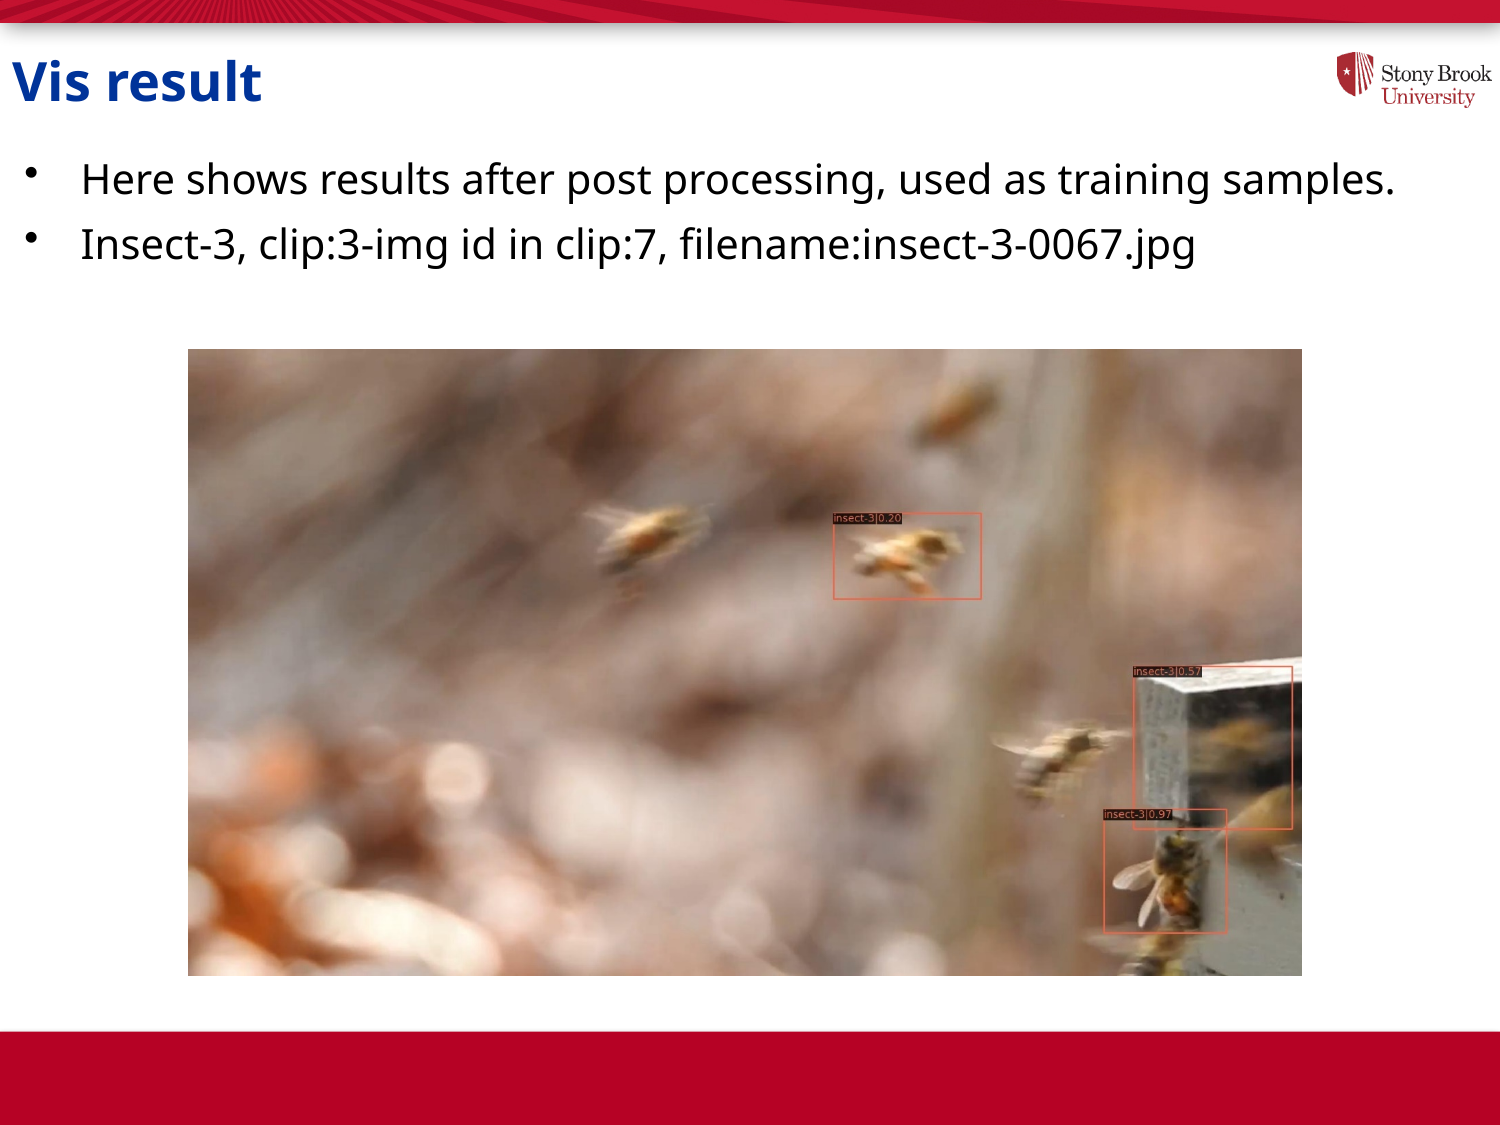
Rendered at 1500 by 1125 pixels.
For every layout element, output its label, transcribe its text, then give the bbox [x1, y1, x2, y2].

picture [188, 349, 1302, 977]
picture [0, 0, 1500, 23]
title Vis result [12, 27, 1479, 146]
list Here shows results after post processing, used as training samples. Insect-3, clip:3-img id in clip:7, filename:insect-3-0067.jpg [24, 152, 1479, 351]
picture [1479, 52, 1492, 108]
